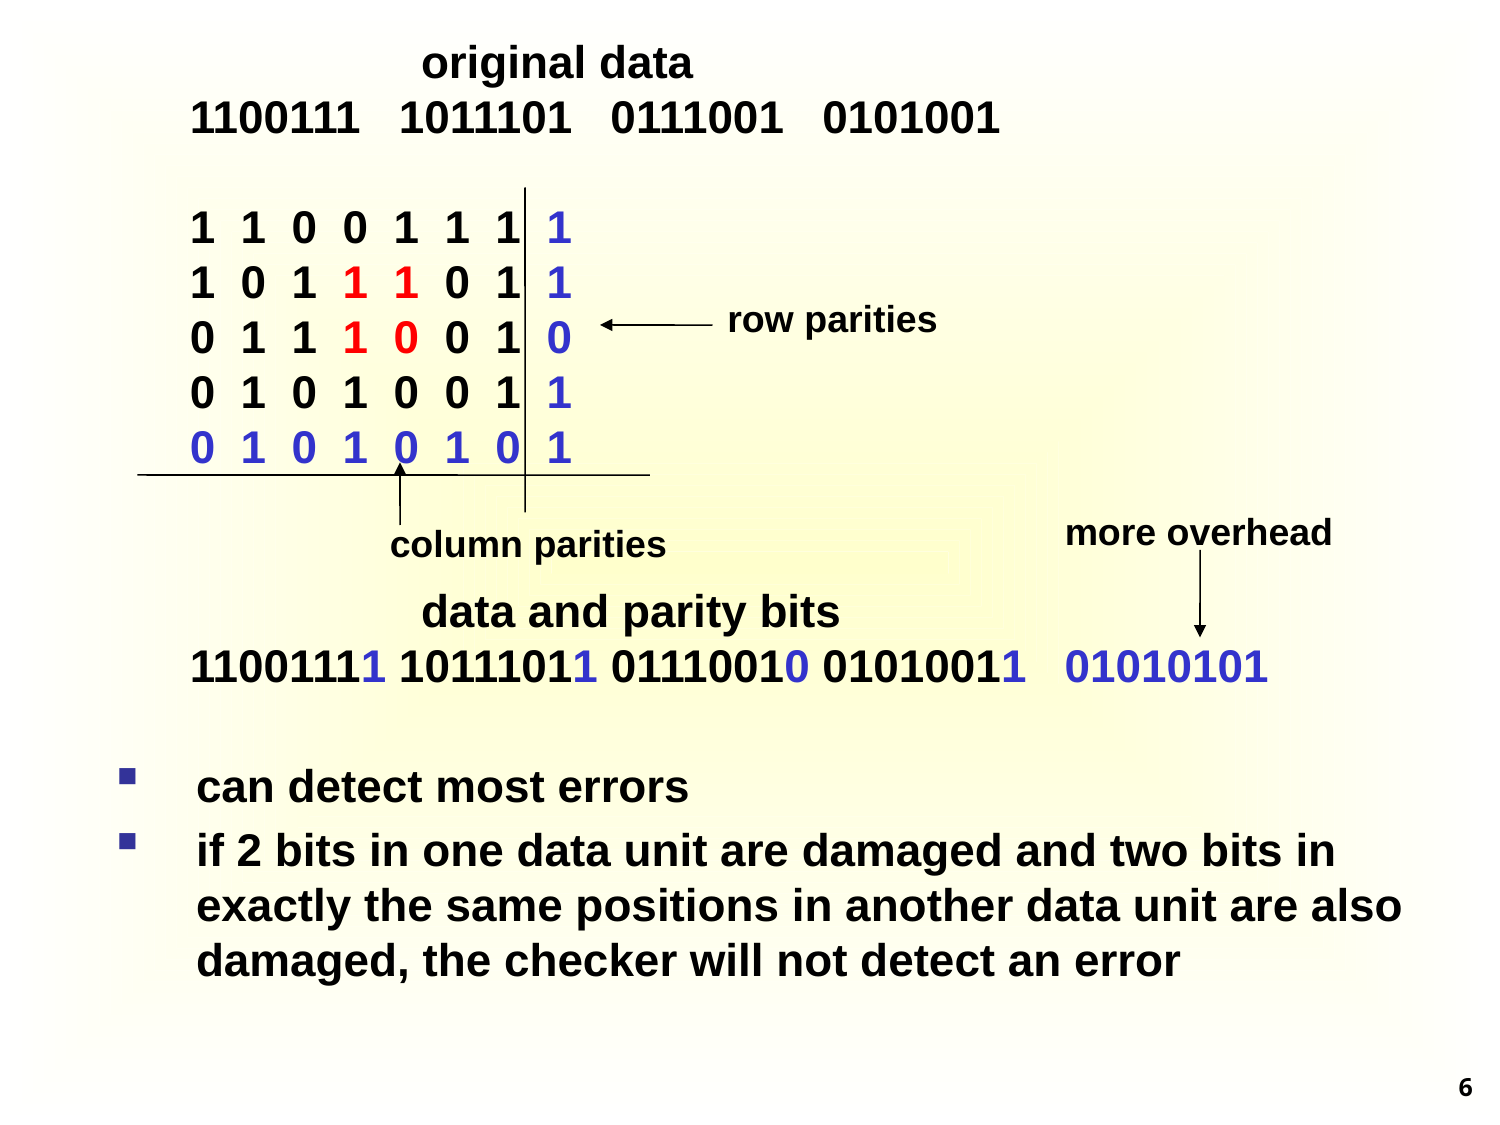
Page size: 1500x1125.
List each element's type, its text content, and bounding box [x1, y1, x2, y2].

text_box more overhead [1049, 500, 1363, 550]
text_box [393, 462, 407, 526]
text_box [600, 318, 713, 332]
slide_number 6 [1399, 1087, 1488, 1113]
text_box column parities [374, 512, 763, 563]
text_box [1193, 549, 1207, 638]
text_box original data 1100111 1011101 0111001 0101001 1 1 0 0 1 1 1 1 1 0 1 1 1 0 1 1 0 1 1 1 0 0 1 0 0 1 0 1 0 0 1 1 0 1 0 1 0 1 0 1 data and parity bits 11001111 10111011 01110010 01010011 01010101 can detect most errors if 2 bits in one data unit are damaged and two bits in exactly the same positions in another data unit are also damaged, the checker will not detect an error [24, 24, 1475, 950]
text_box row parities [712, 287, 1025, 338]
